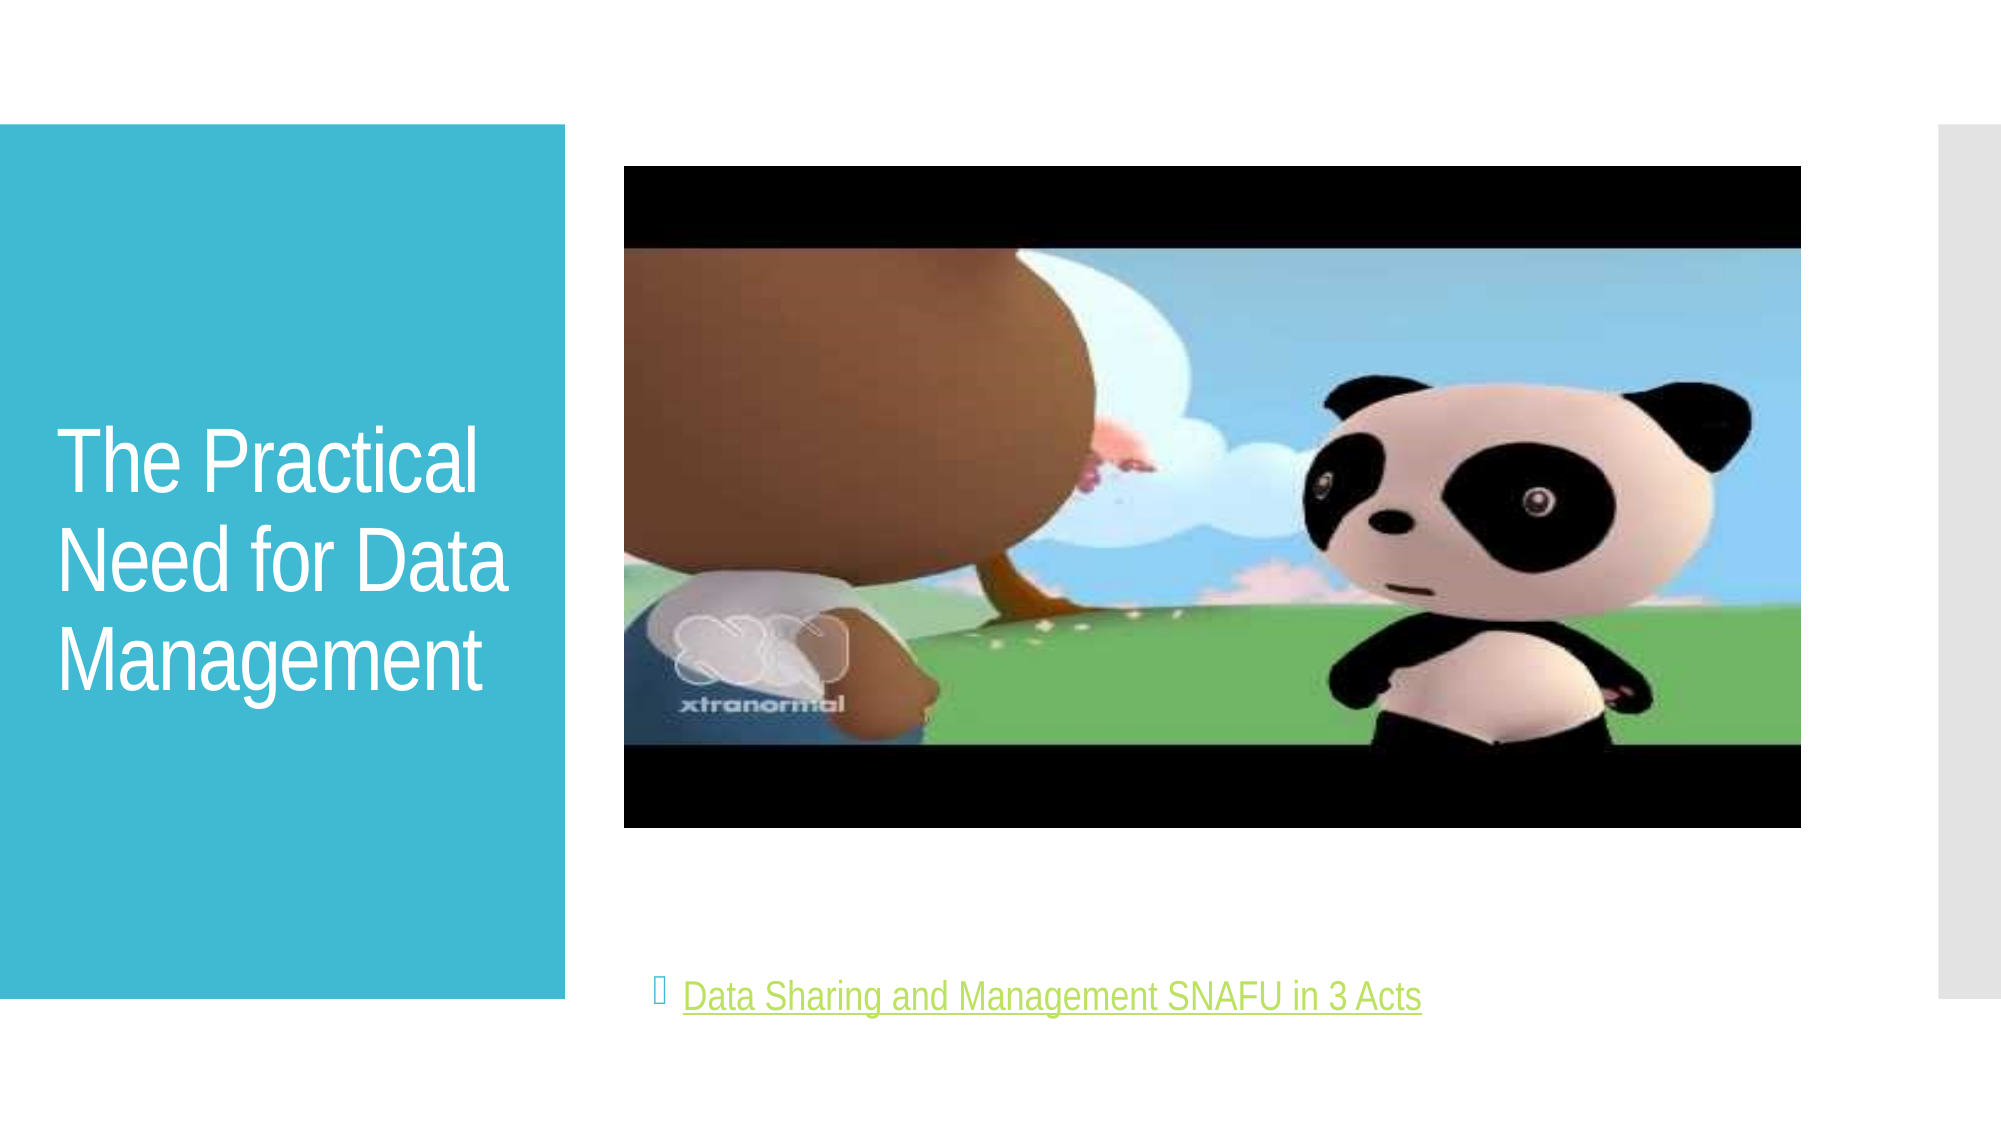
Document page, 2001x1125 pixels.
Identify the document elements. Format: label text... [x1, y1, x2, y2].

list Data Sharing and Management SNAFU in 3 Acts [637, 839, 1529, 1125]
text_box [623, 165, 1802, 829]
title The Practical Need for Data Management [41, 184, 525, 940]
